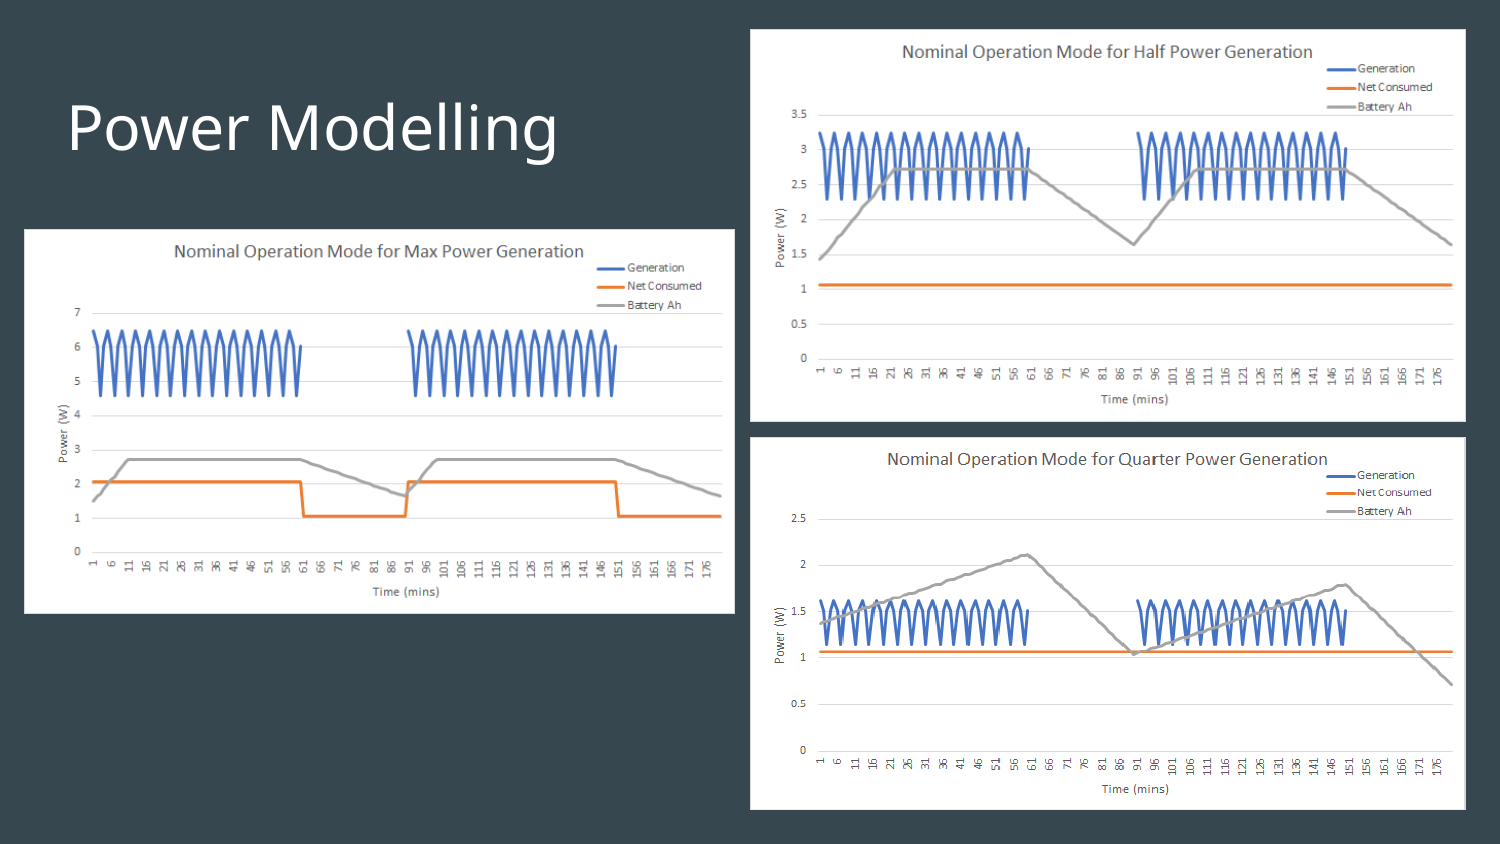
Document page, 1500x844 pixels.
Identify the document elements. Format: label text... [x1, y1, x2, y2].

picture [749, 437, 1466, 810]
title Power Modelling [51, 72, 744, 167]
picture [749, 29, 1466, 423]
picture [24, 229, 735, 614]
